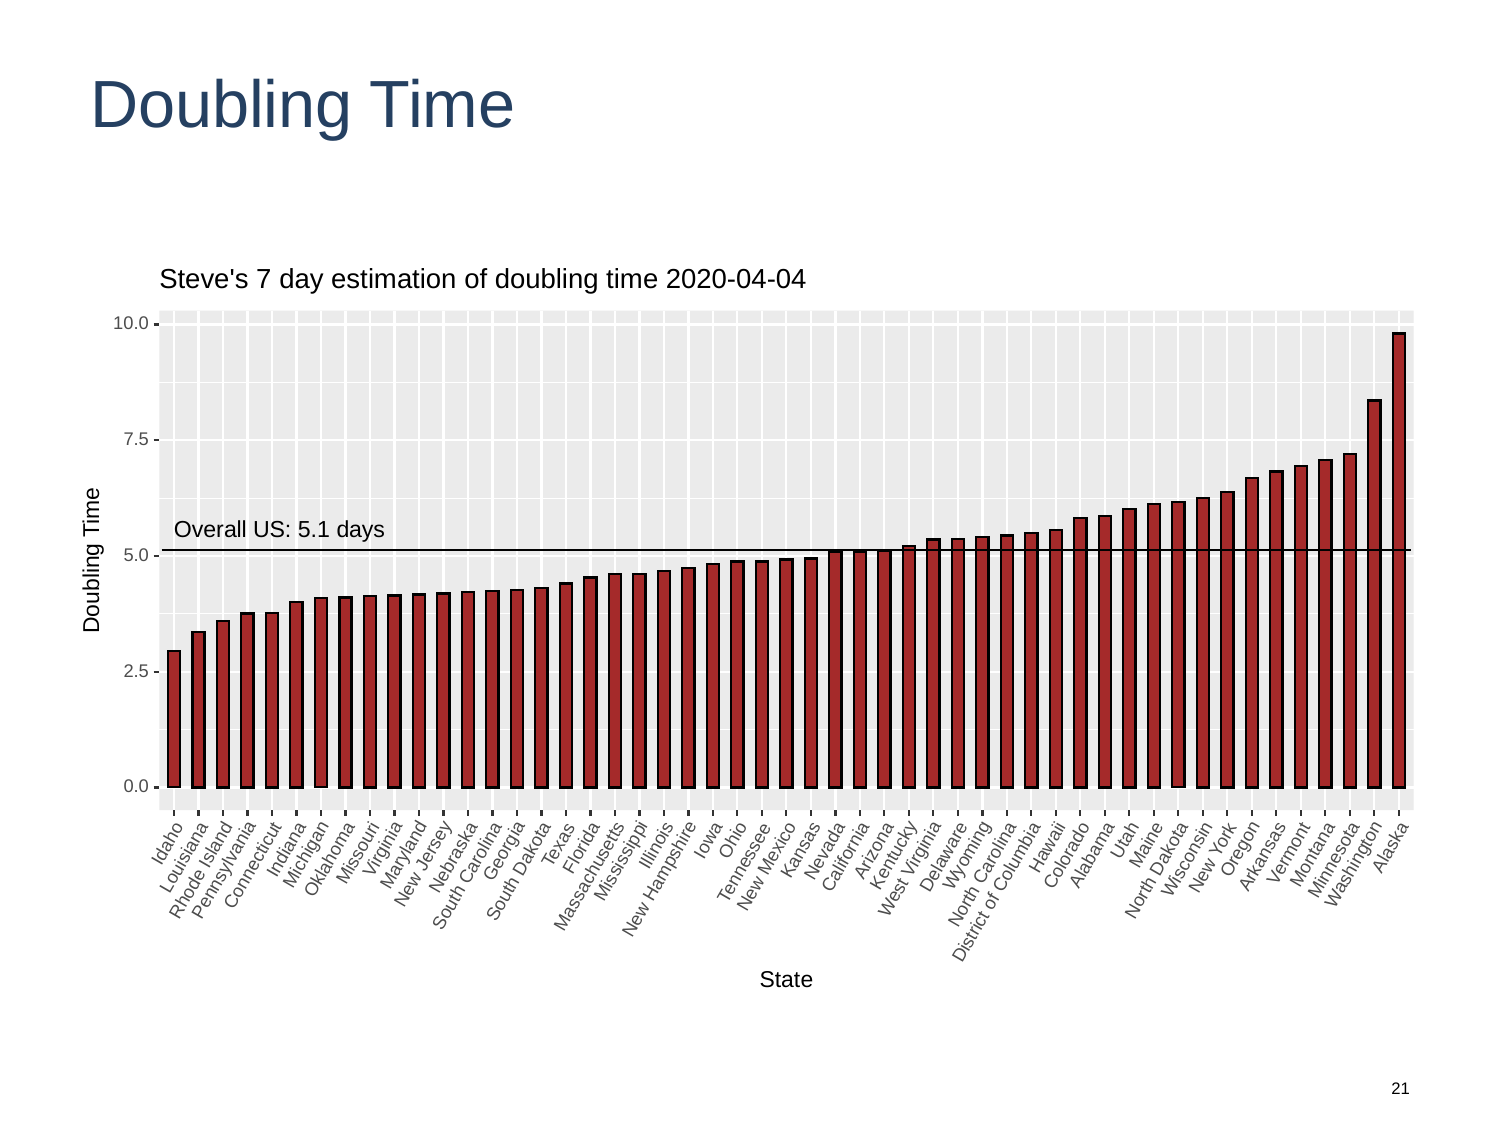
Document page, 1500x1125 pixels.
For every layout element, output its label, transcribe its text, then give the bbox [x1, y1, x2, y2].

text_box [74, 262, 1426, 1006]
title Doubling Time [75, 7, 1425, 195]
slide_number 21 [1306, 1057, 1425, 1118]
